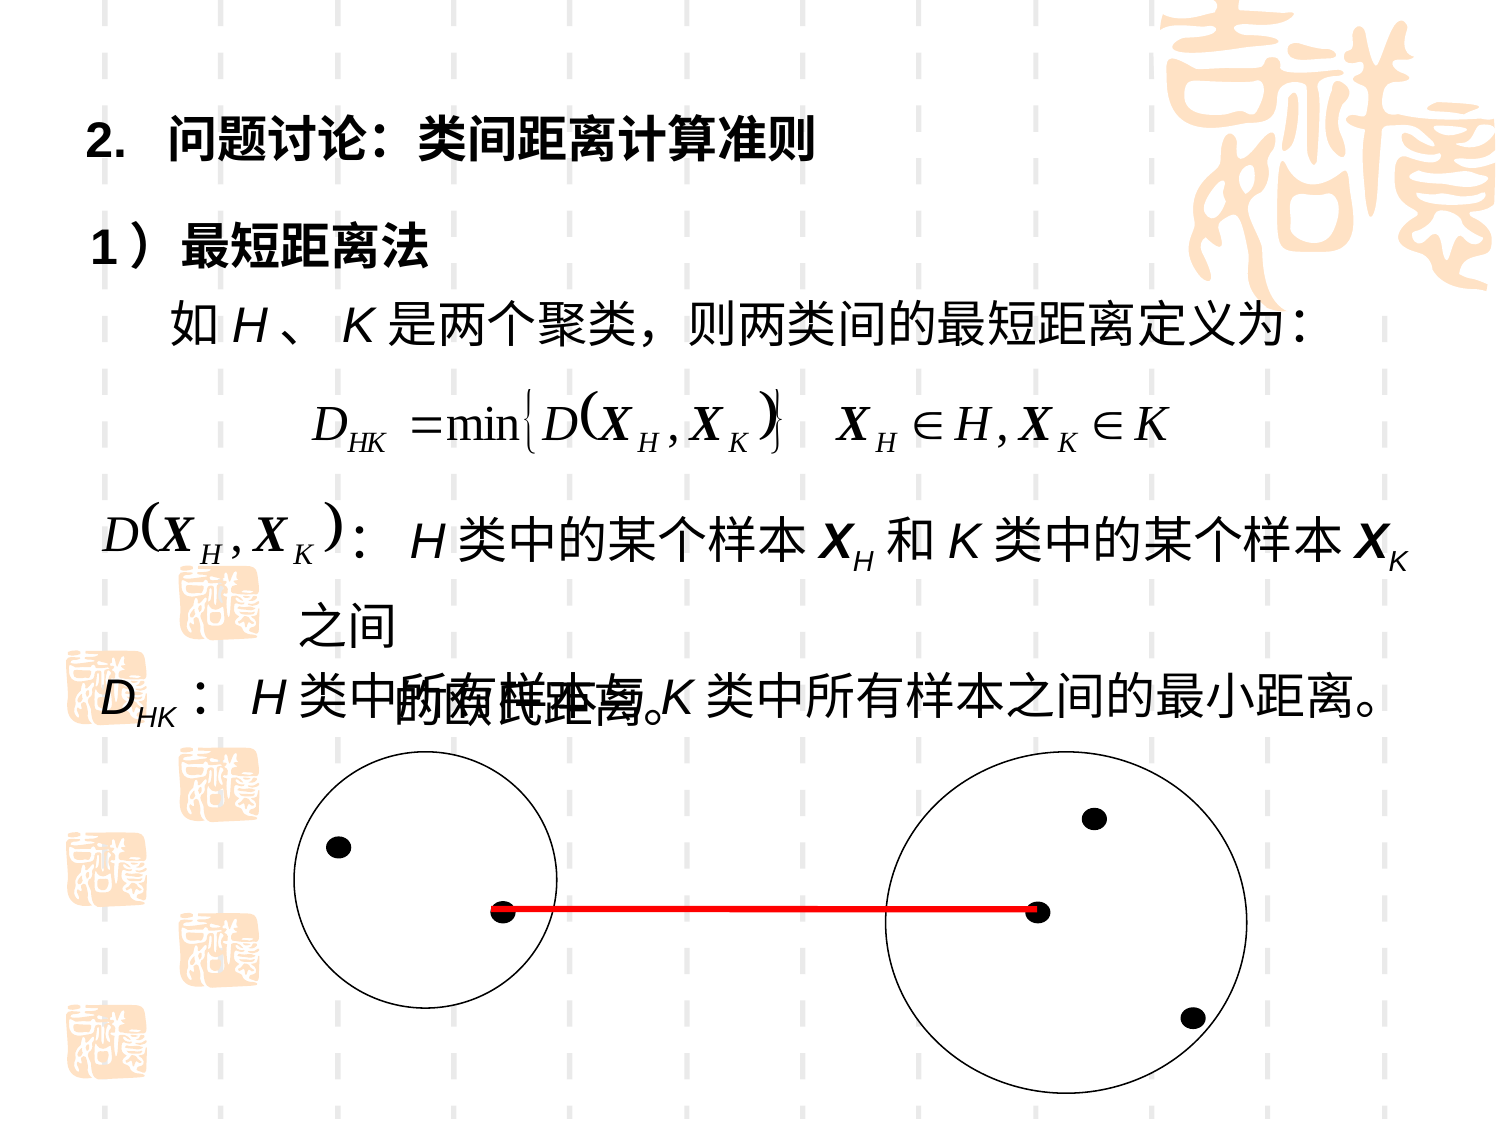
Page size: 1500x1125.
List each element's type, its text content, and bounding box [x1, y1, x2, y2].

text_box DHK：H类中所有样本与K类中所有样本之间的最小距离。 [100, 644, 1471, 733]
text_box [1026, 902, 1050, 923]
text_box [1082, 808, 1107, 830]
text_box [491, 910, 515, 923]
text_box [294, 751, 557, 1009]
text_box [92, 487, 1462, 644]
text_box 2. 问题讨论：类间距离计算准则 [70, 99, 832, 175]
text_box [302, 389, 1182, 462]
text_box [491, 901, 515, 909]
text_box 1）最短距离法 如H、K是两个聚类，则两类间的最短距离定义为： [0, 196, 1500, 353]
text_box [885, 751, 1247, 1094]
text_box [1181, 1008, 1205, 1029]
text_box [326, 837, 351, 858]
